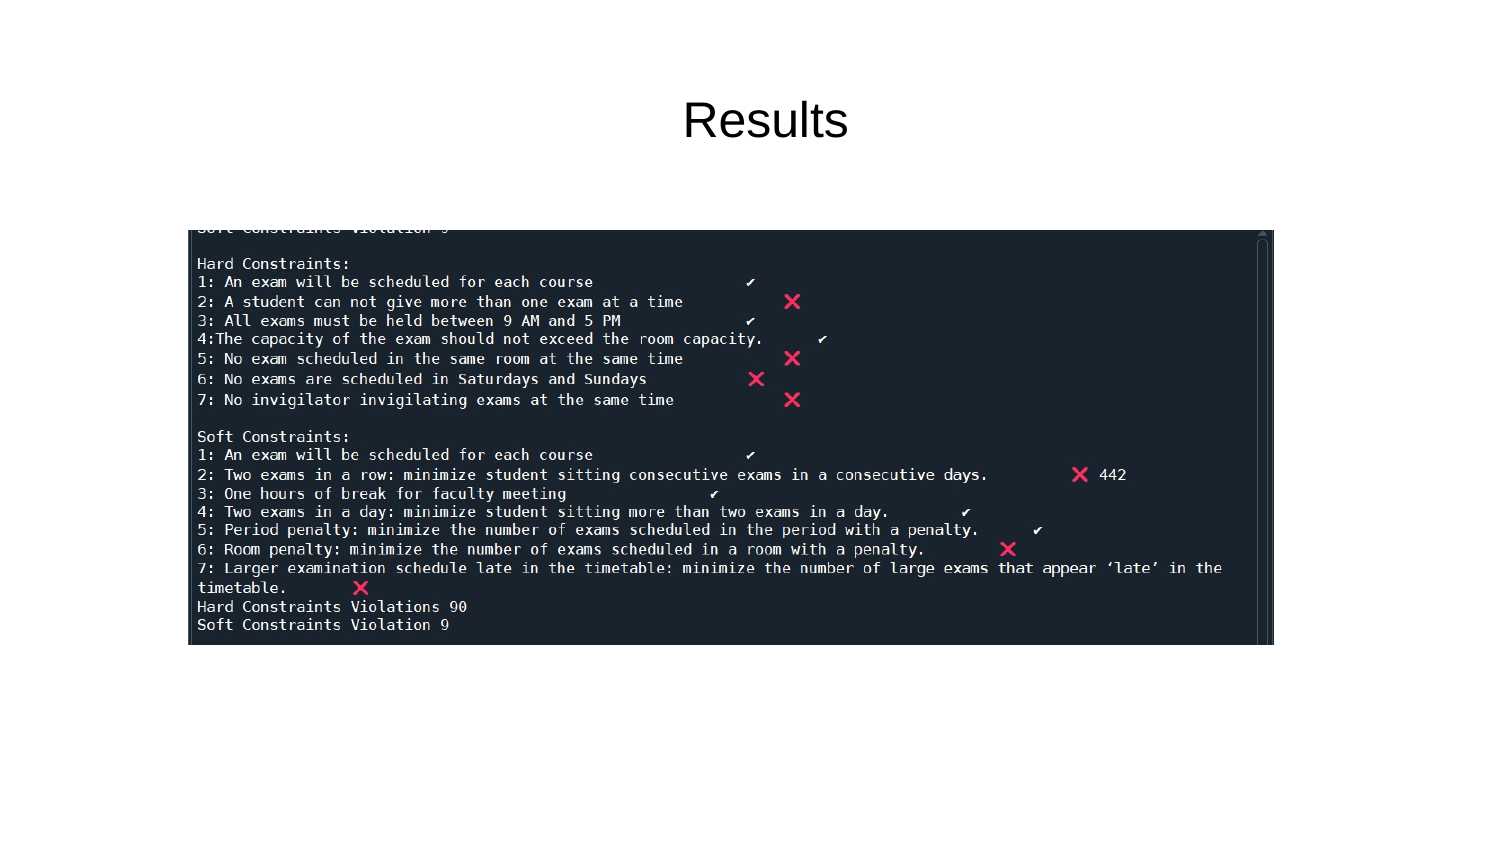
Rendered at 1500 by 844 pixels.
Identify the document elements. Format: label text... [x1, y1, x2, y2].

picture [187, 229, 1274, 645]
title Results [67, 72, 1464, 183]
